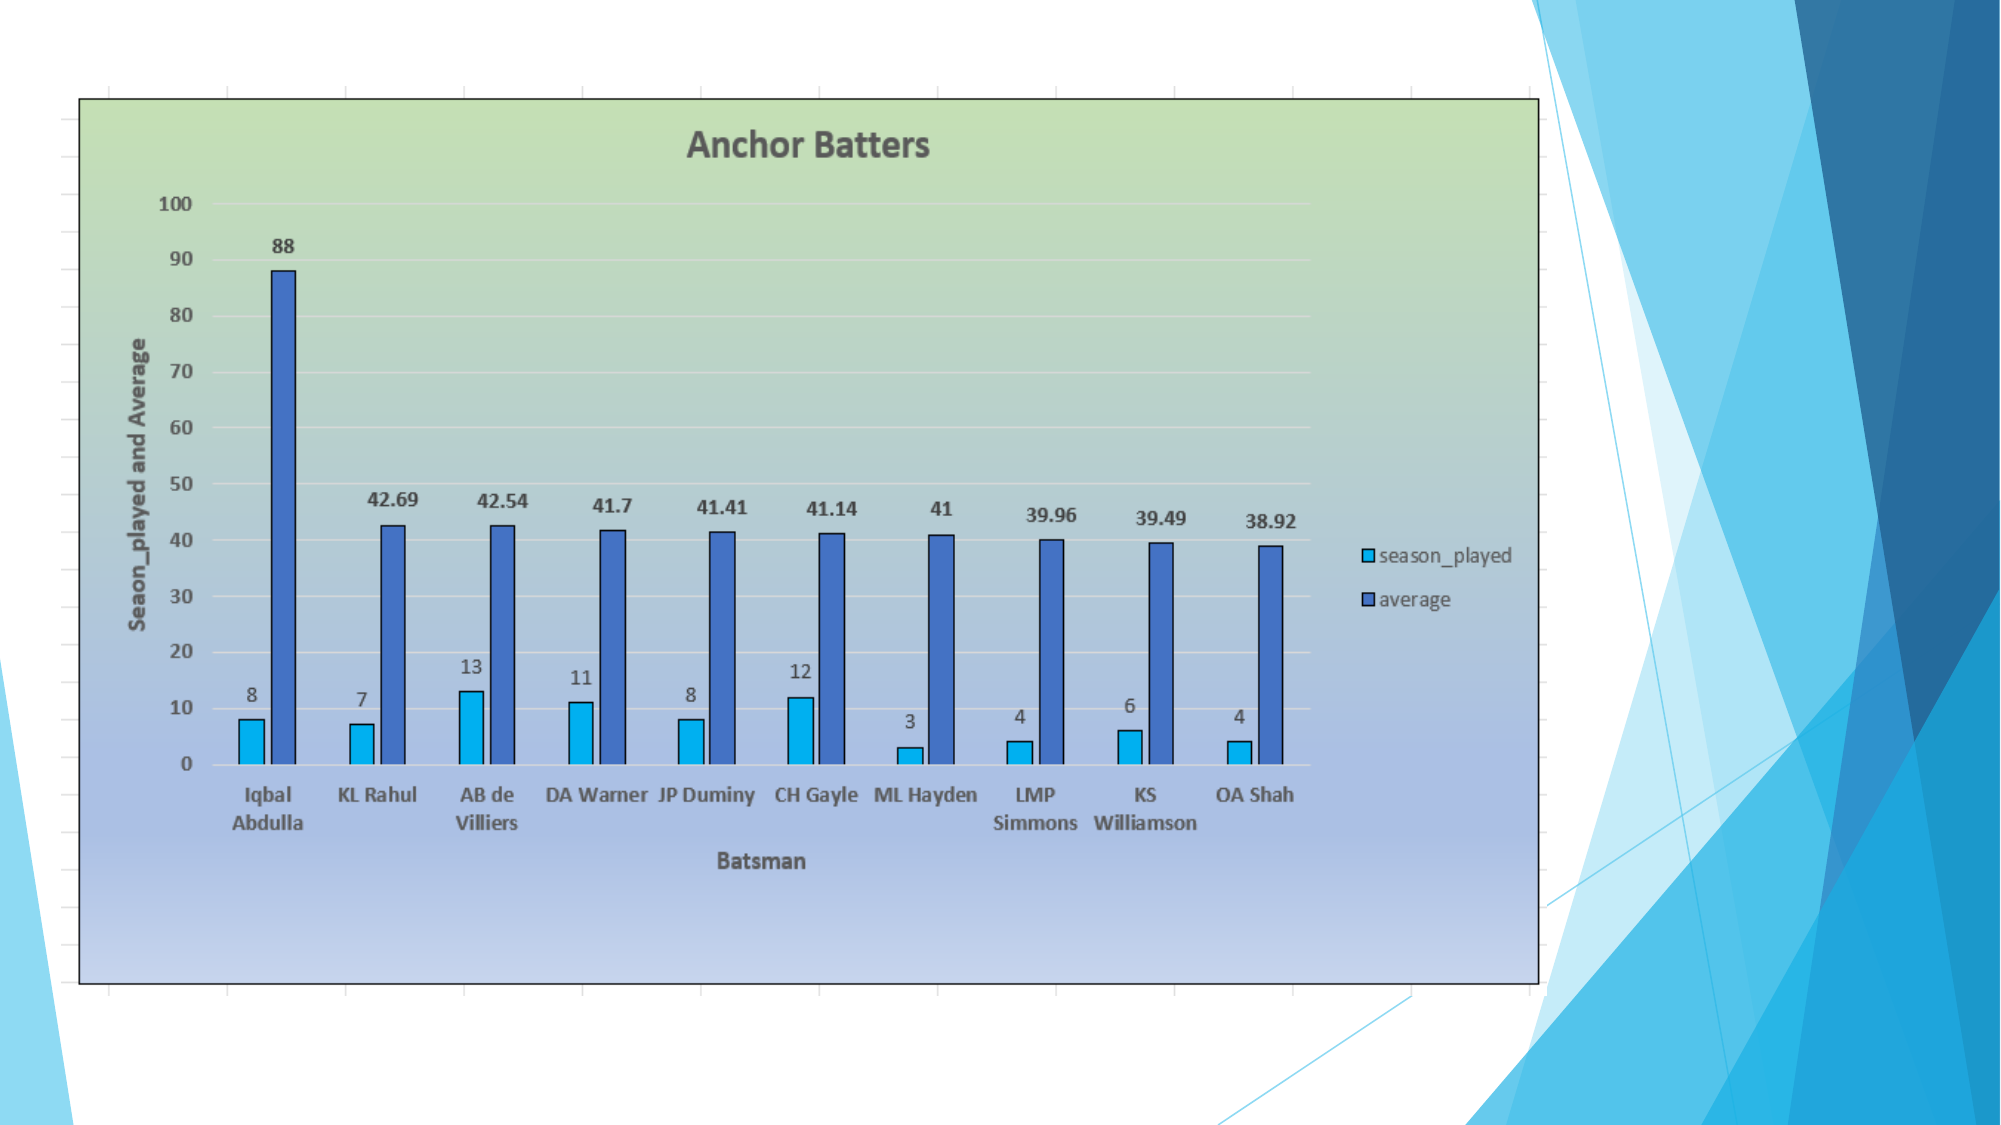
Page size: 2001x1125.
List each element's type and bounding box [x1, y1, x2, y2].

picture [61, 86, 1547, 996]
